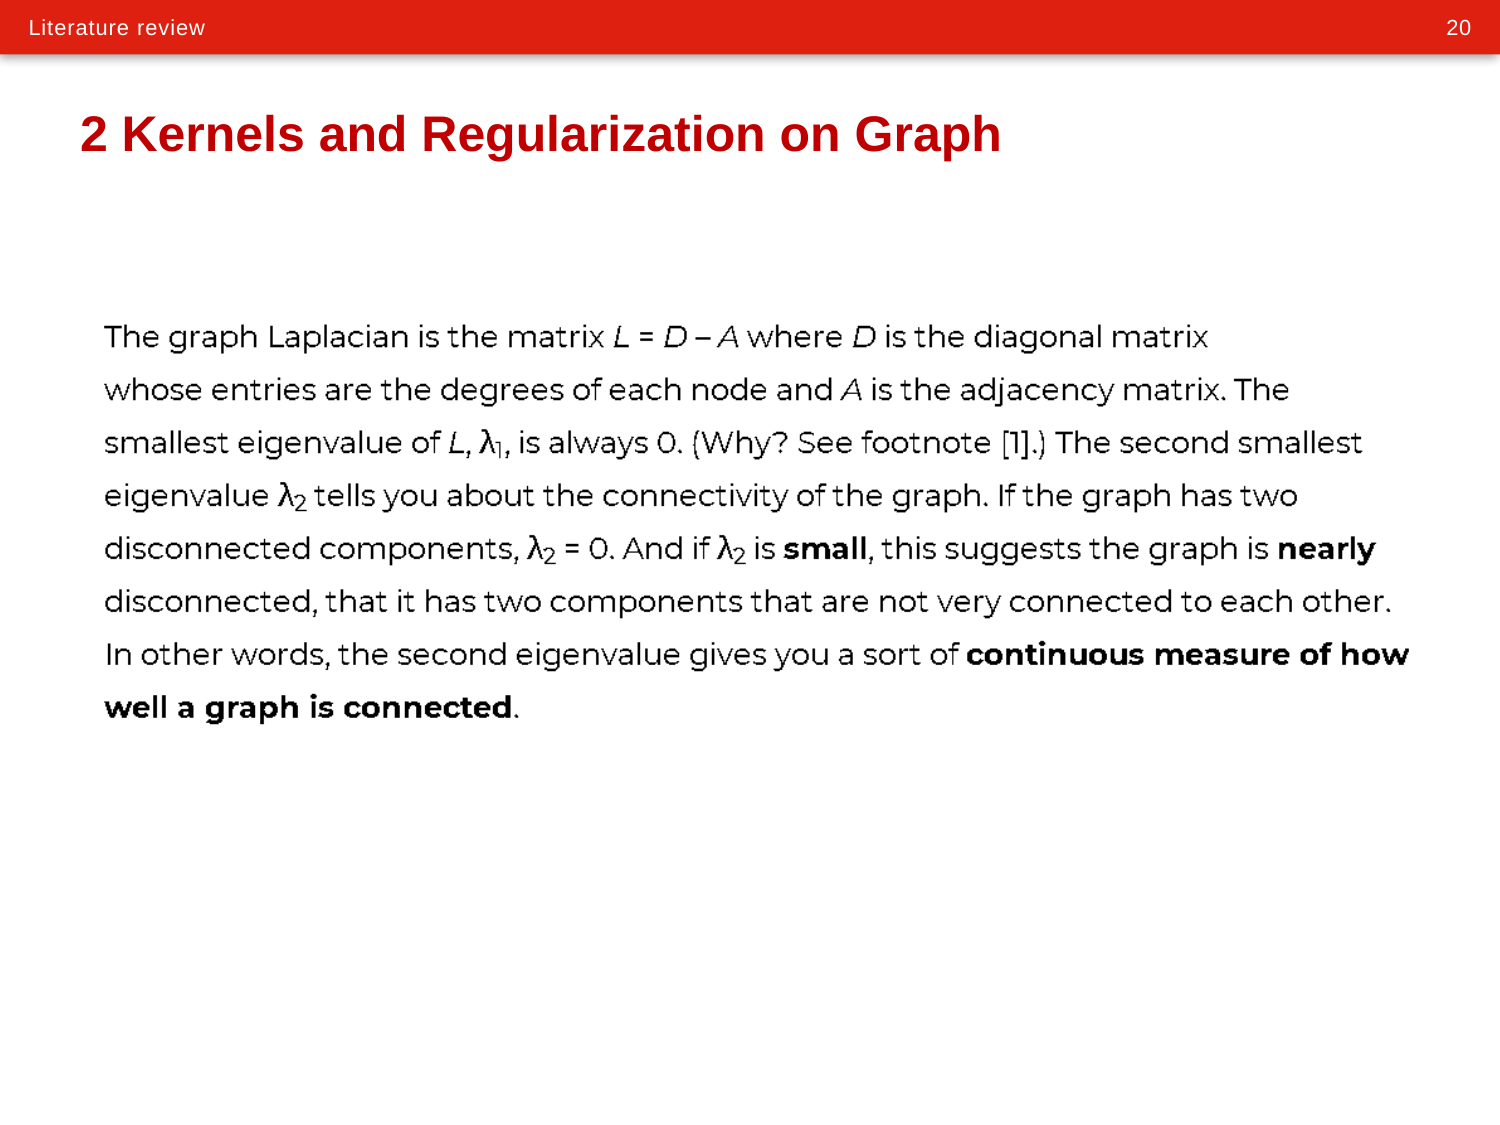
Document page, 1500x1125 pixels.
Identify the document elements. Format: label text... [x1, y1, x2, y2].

title 2 Kernels and Regularization on Graph [64, 83, 1436, 180]
picture [64, 302, 1449, 753]
